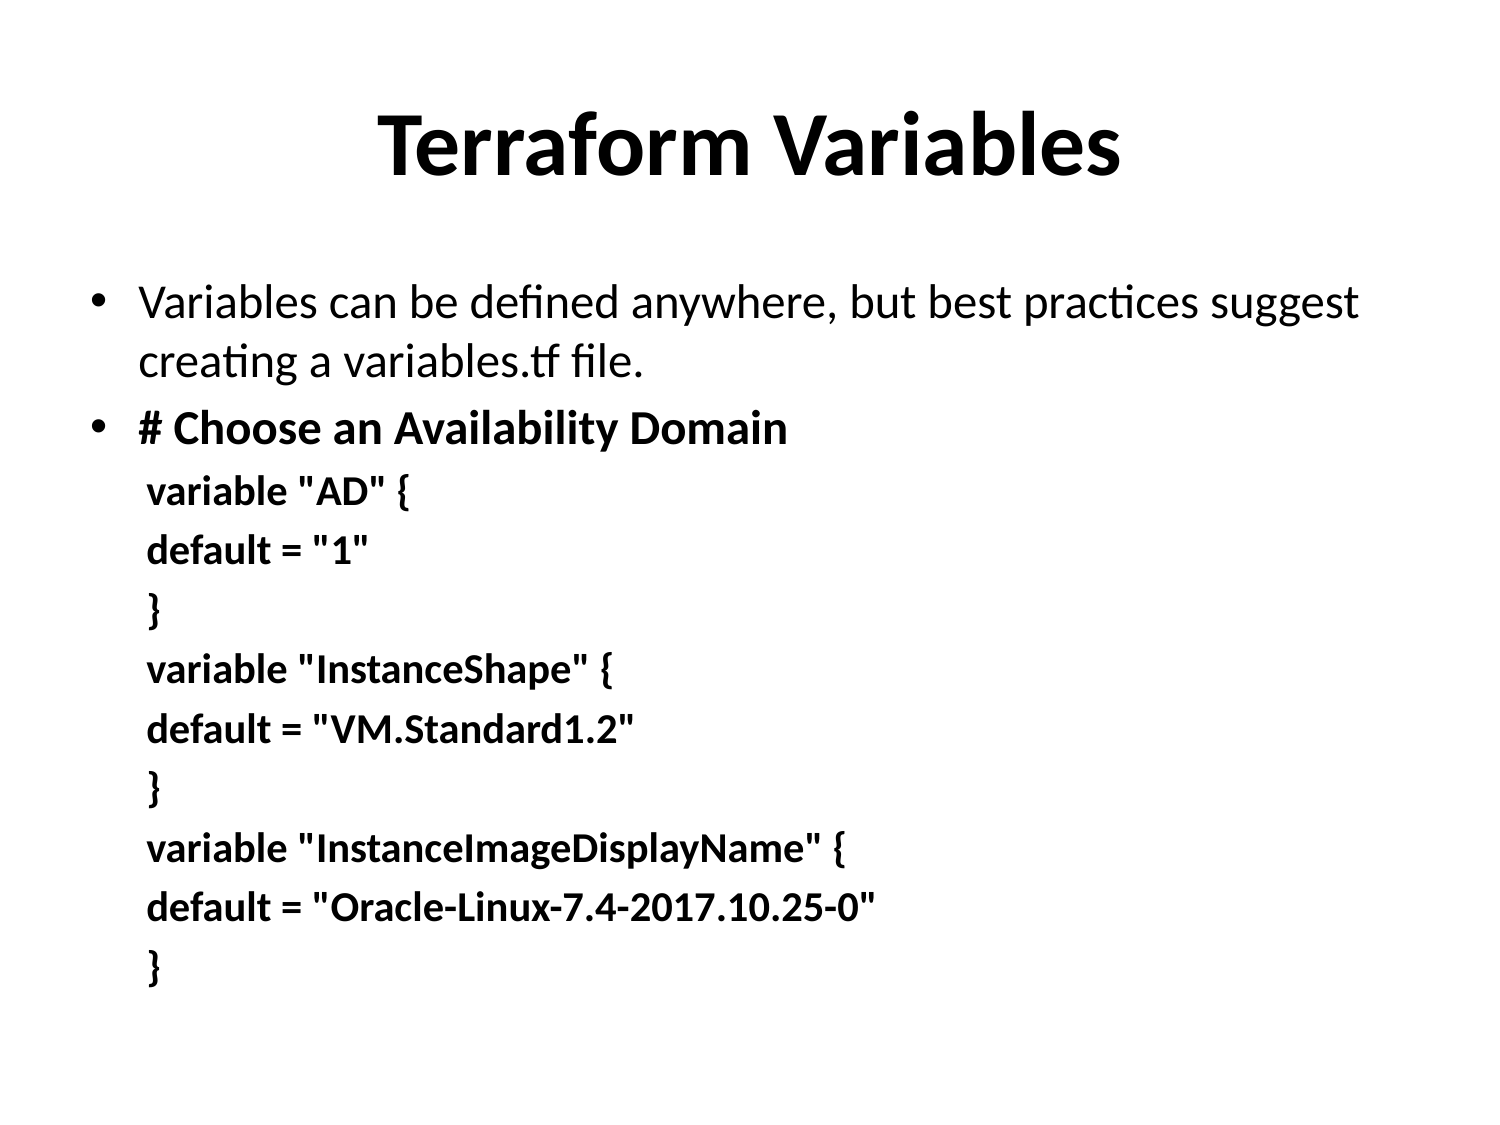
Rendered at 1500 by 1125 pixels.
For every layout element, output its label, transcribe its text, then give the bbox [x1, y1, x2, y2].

title Terraform Variables [75, 45, 1425, 233]
list Variables can be defined anywhere, but best practices suggest creating a variables.tf file. # Choose an Availability Domain variable "AD" { default = "1" } variable "InstanceShape" { default = "VM.Standard1.2" } variable "InstanceImageDisplayName" { default = "Oracle-Linux-7.4-2017.10.25-0" } [75, 262, 1425, 1005]
